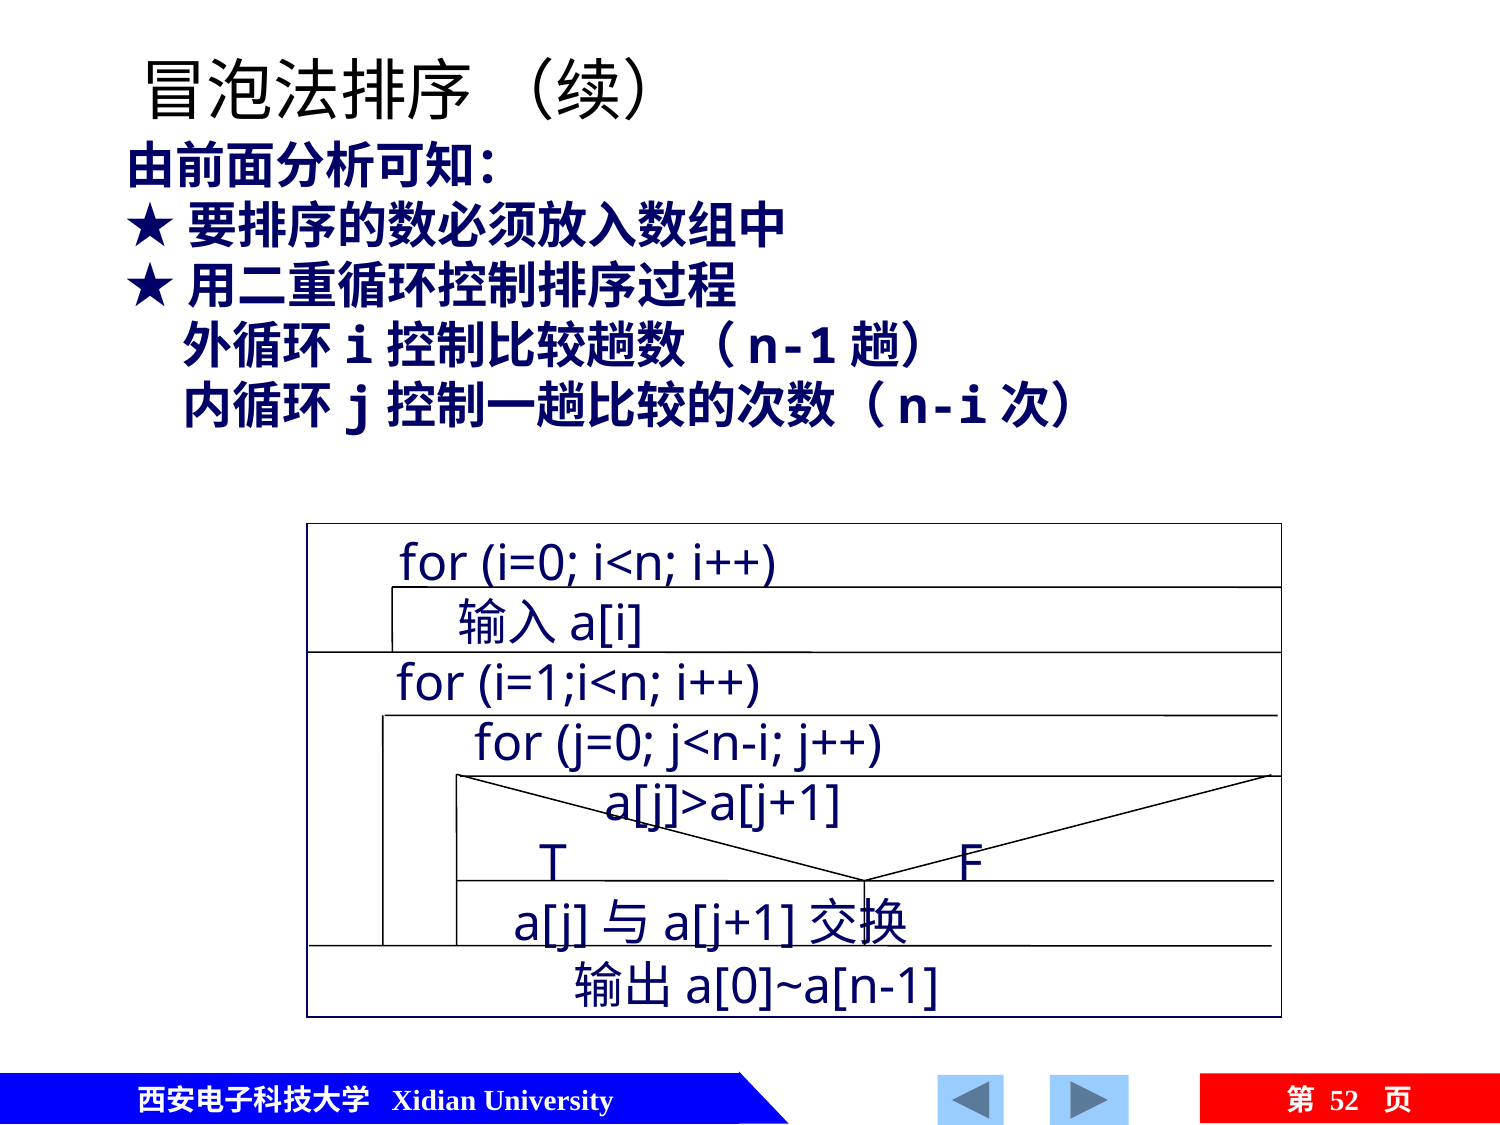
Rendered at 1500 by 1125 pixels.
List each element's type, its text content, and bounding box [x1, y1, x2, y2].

title 冒泡法排序 （续） [125, 0, 1425, 136]
text_box 由前面分析可知： ★要排序的数必须放入数组中 ★用二重循环控制排序过程 外循环i控制比较趟数（n-1趟） 内循环j控制一趟比较的次数（n-i次） [110, 126, 1369, 441]
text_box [306, 523, 1282, 1018]
